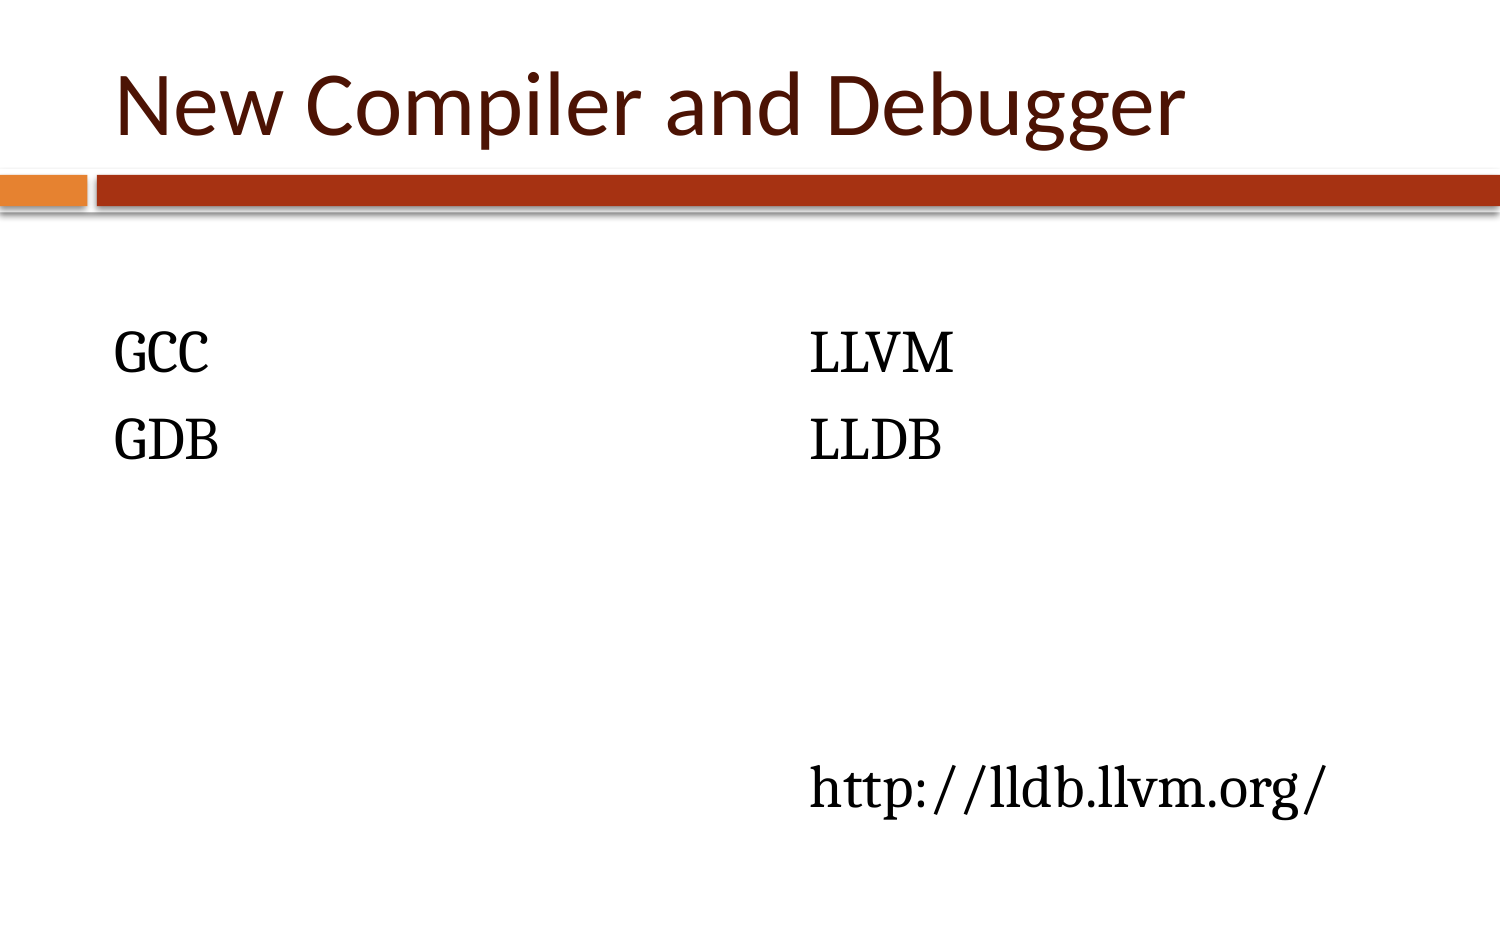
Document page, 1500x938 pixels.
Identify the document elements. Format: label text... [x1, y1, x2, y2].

list LLVM LLDB http://lldb.llvm.org/ [794, 217, 1433, 843]
title New Compiler and Debugger [99, 31, 1438, 167]
list GCC GDB [99, 217, 738, 843]
